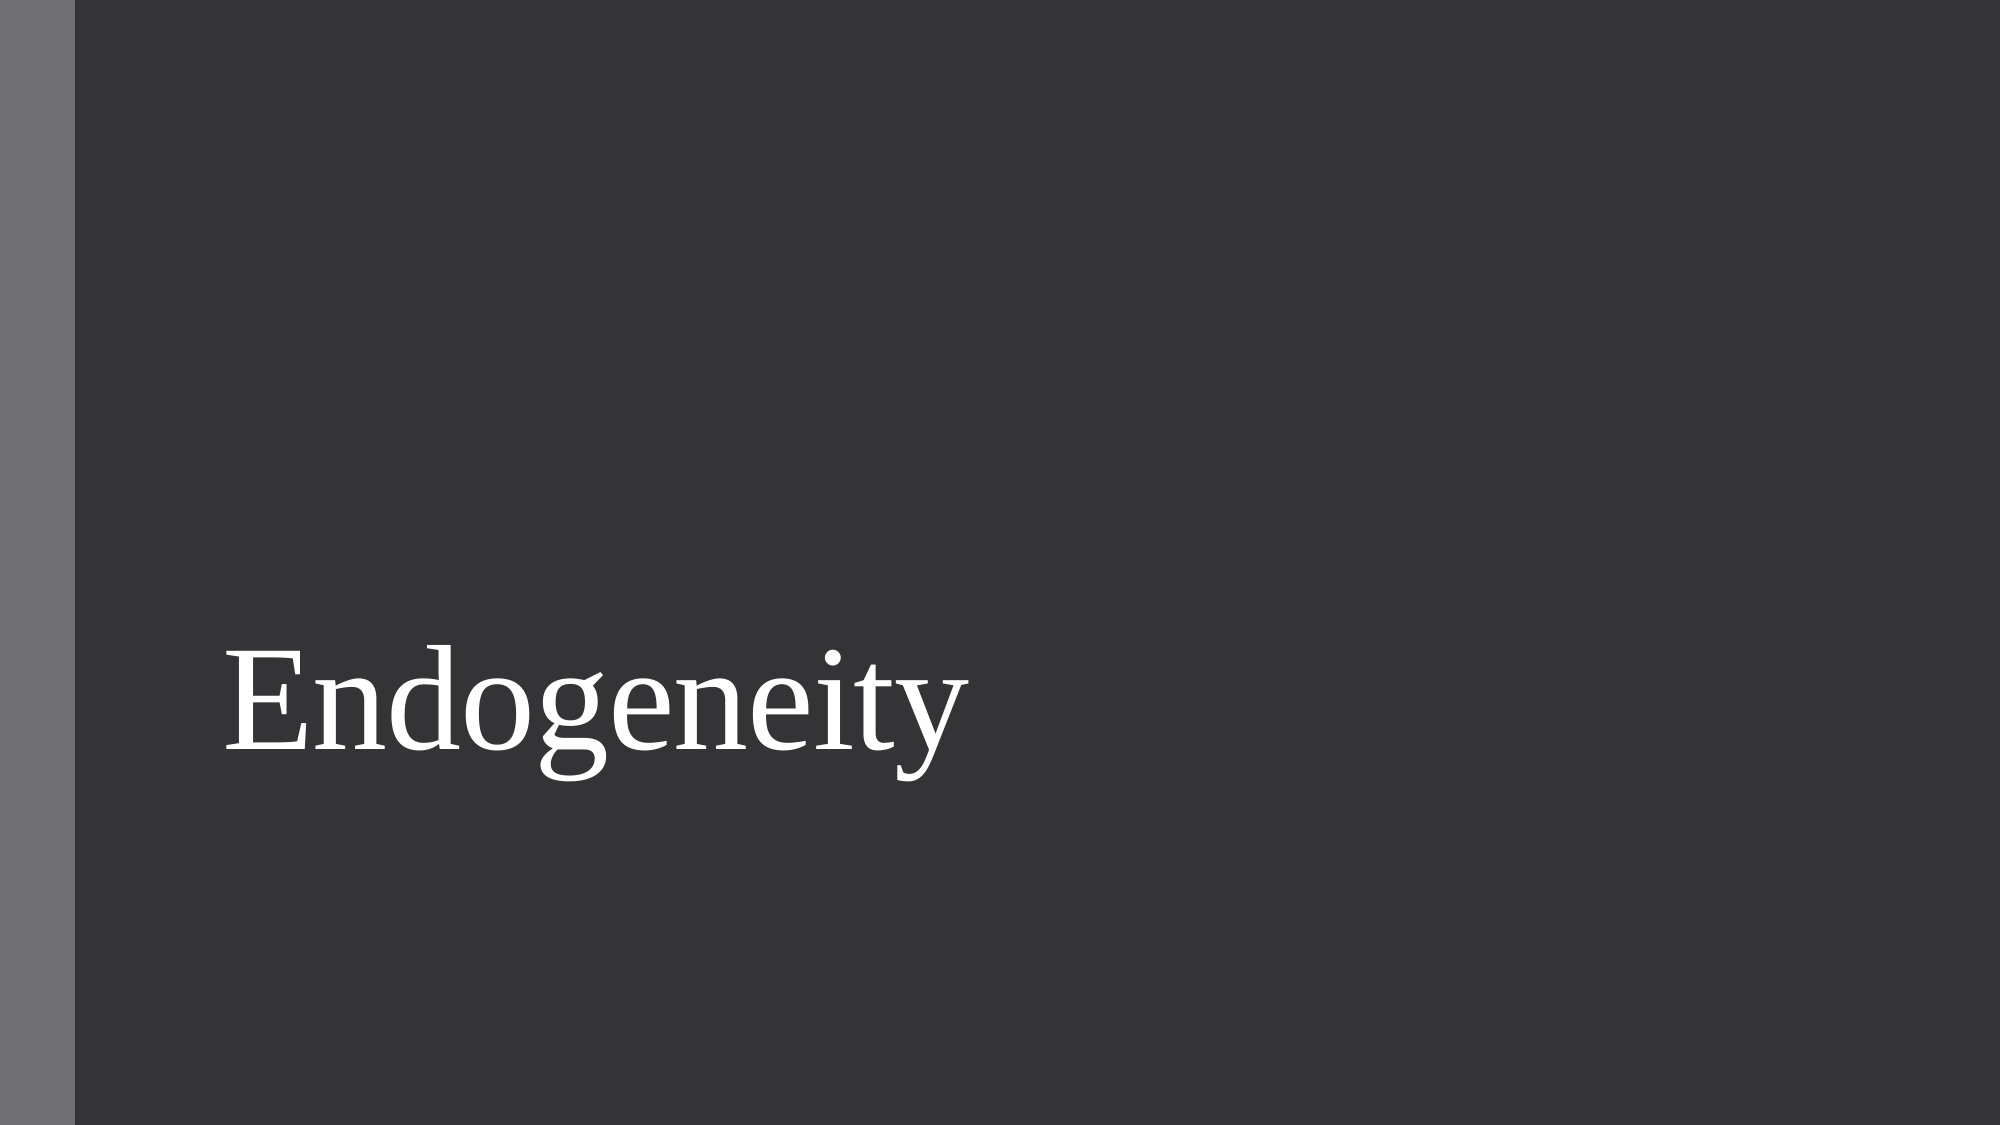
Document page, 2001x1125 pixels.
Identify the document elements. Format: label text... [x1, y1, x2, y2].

title Endogeneity [206, 124, 1938, 788]
